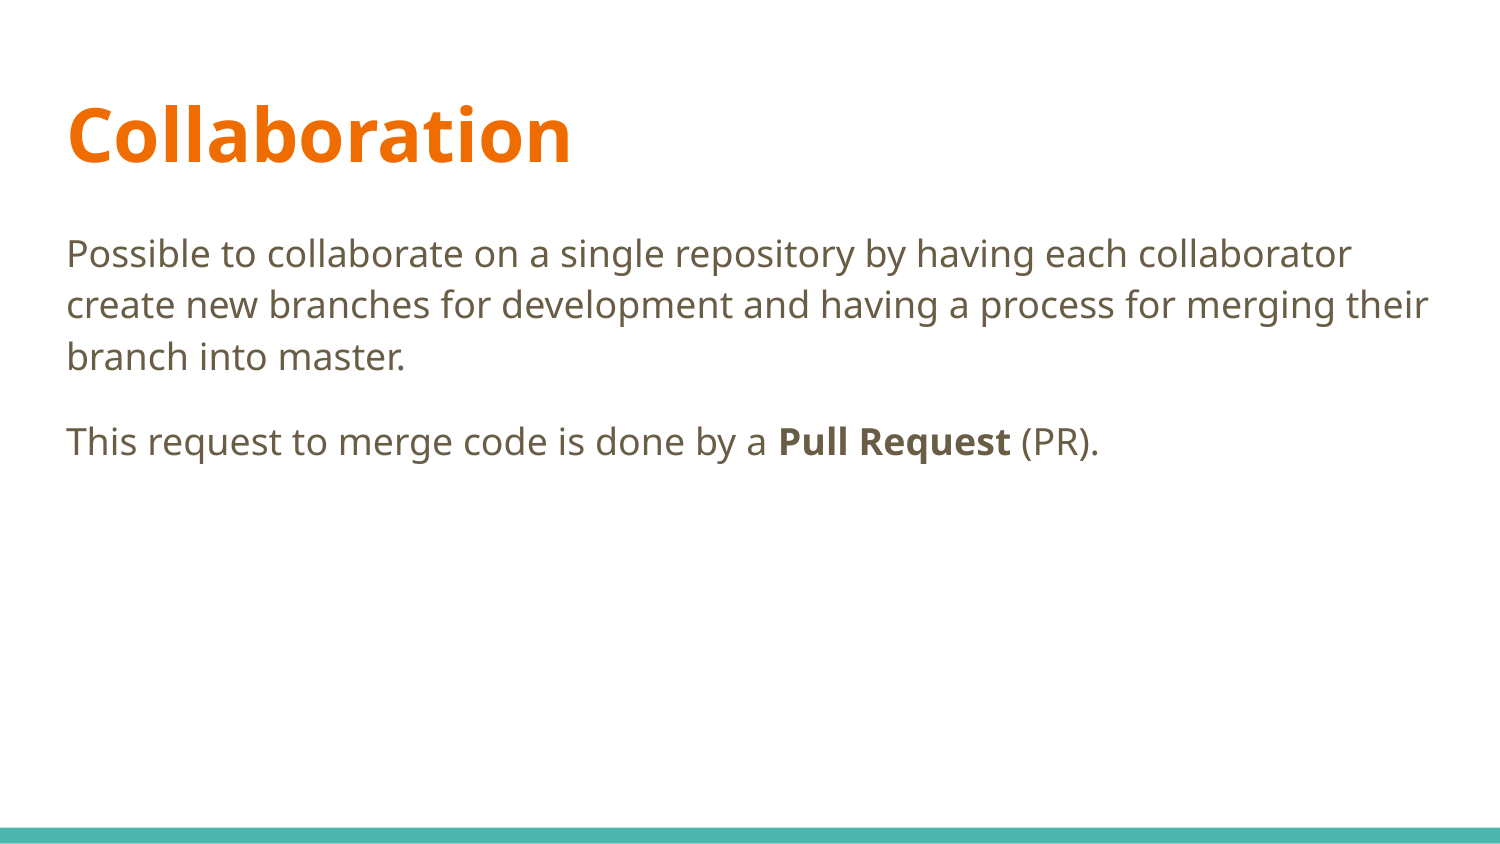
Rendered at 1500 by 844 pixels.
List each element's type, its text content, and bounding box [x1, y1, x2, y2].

title Collaboration [51, 72, 1449, 189]
list Possible to collaborate on a single repository by having each collaborator create new branches for development and having a process for merging their branch into master. This request to merge code is done by a Pull Request (PR). [51, 207, 1449, 750]
